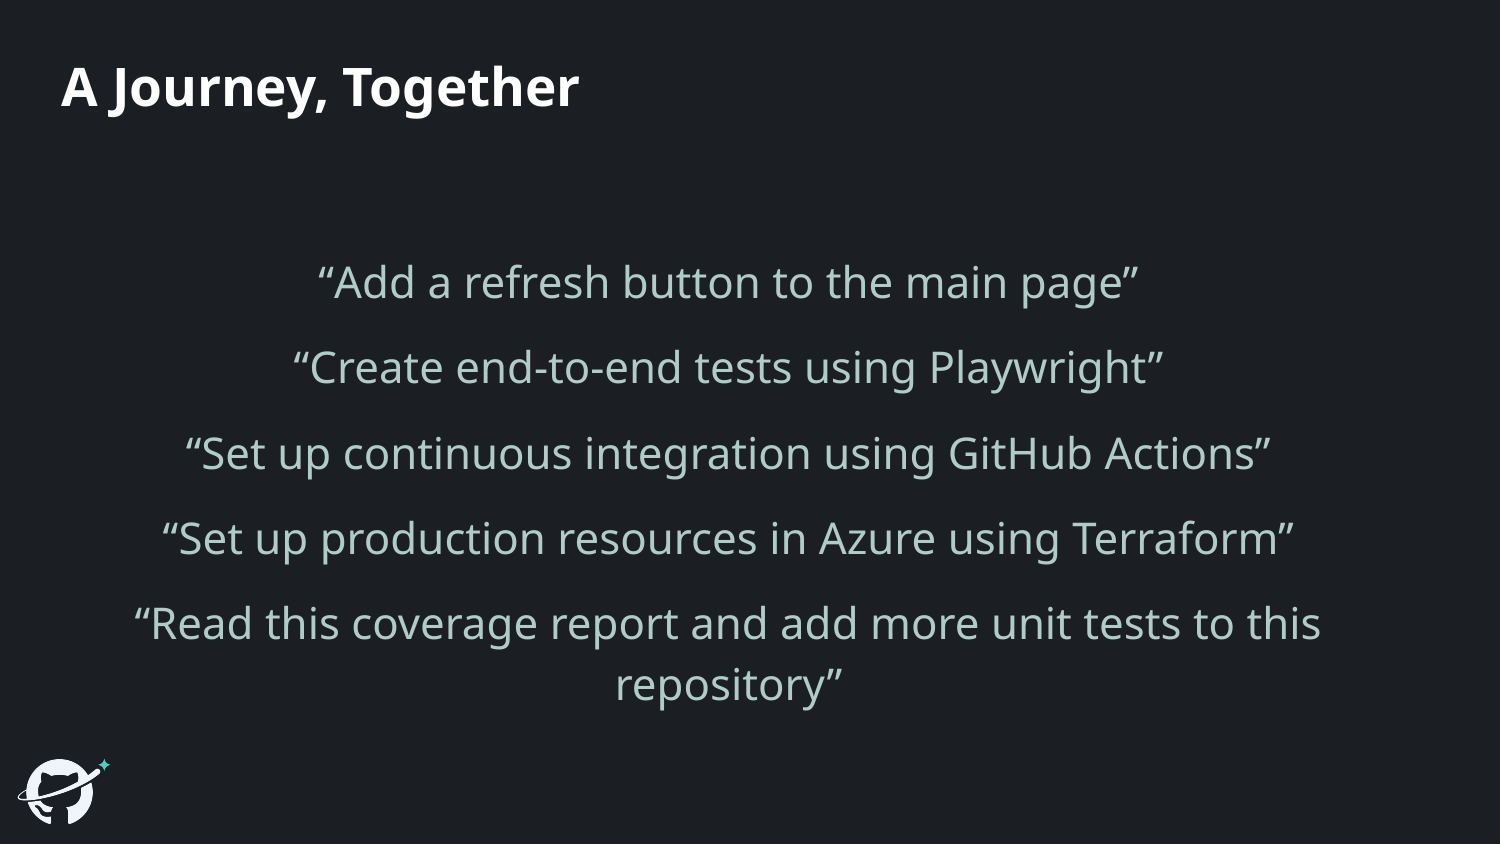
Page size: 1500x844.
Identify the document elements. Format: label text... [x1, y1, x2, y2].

picture [0, 726, 125, 844]
title A Journey, Together [46, 38, 1348, 133]
list “Add a refresh button to the main page” “Create end-to-end tests using Playwright” “Set up continuous integration using GitHub Actions” “Set up production resources in Azure using Terraform” “Read this coverage report and add more unit tests to this repository” [57, 171, 1401, 731]
